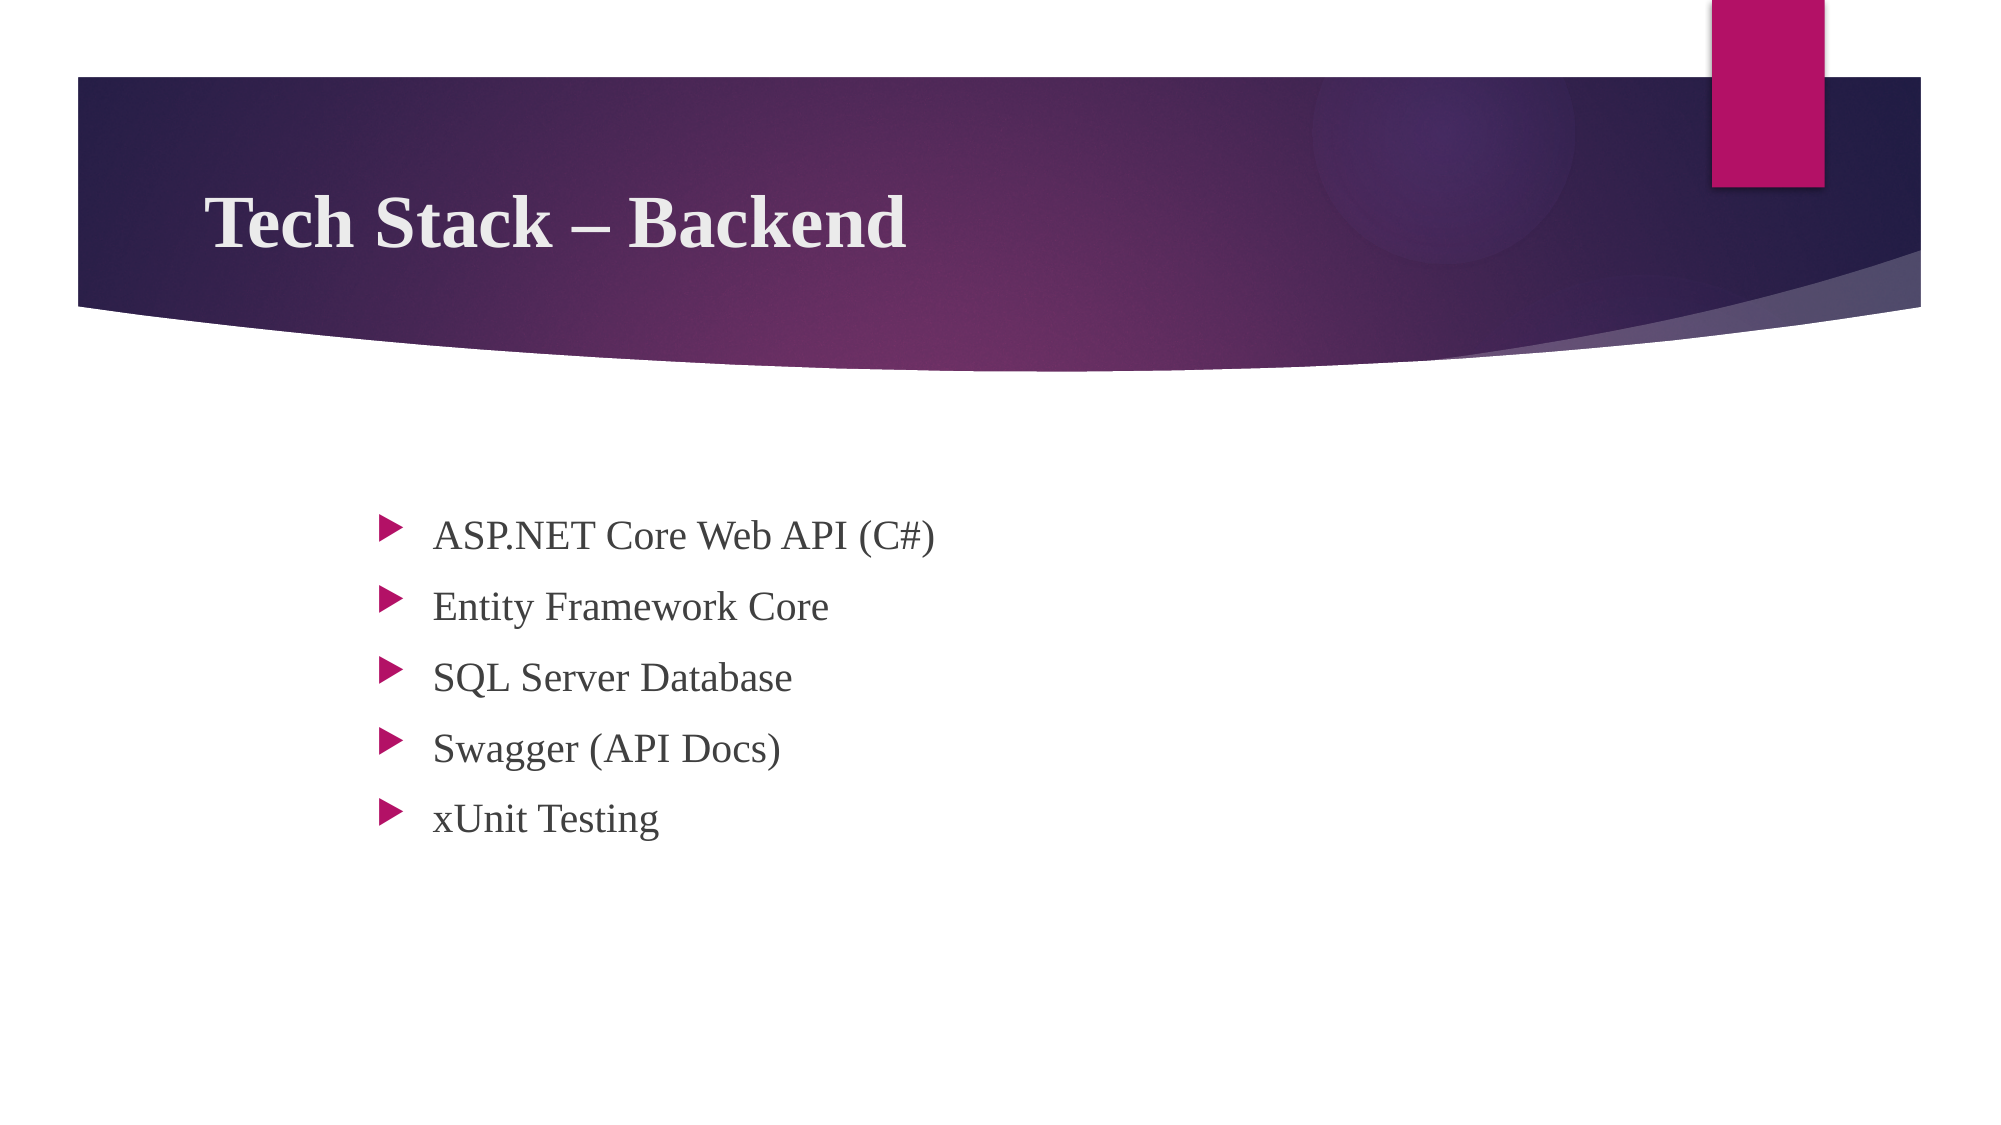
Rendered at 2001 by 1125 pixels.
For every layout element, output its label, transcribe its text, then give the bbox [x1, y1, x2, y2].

list ASP.NET Core Web API (C#) Entity Framework Core SQL Server Database Swagger (API Docs) xUnit Testing [361, 500, 1638, 988]
title Tech Stack – Backend [189, 159, 1627, 276]
